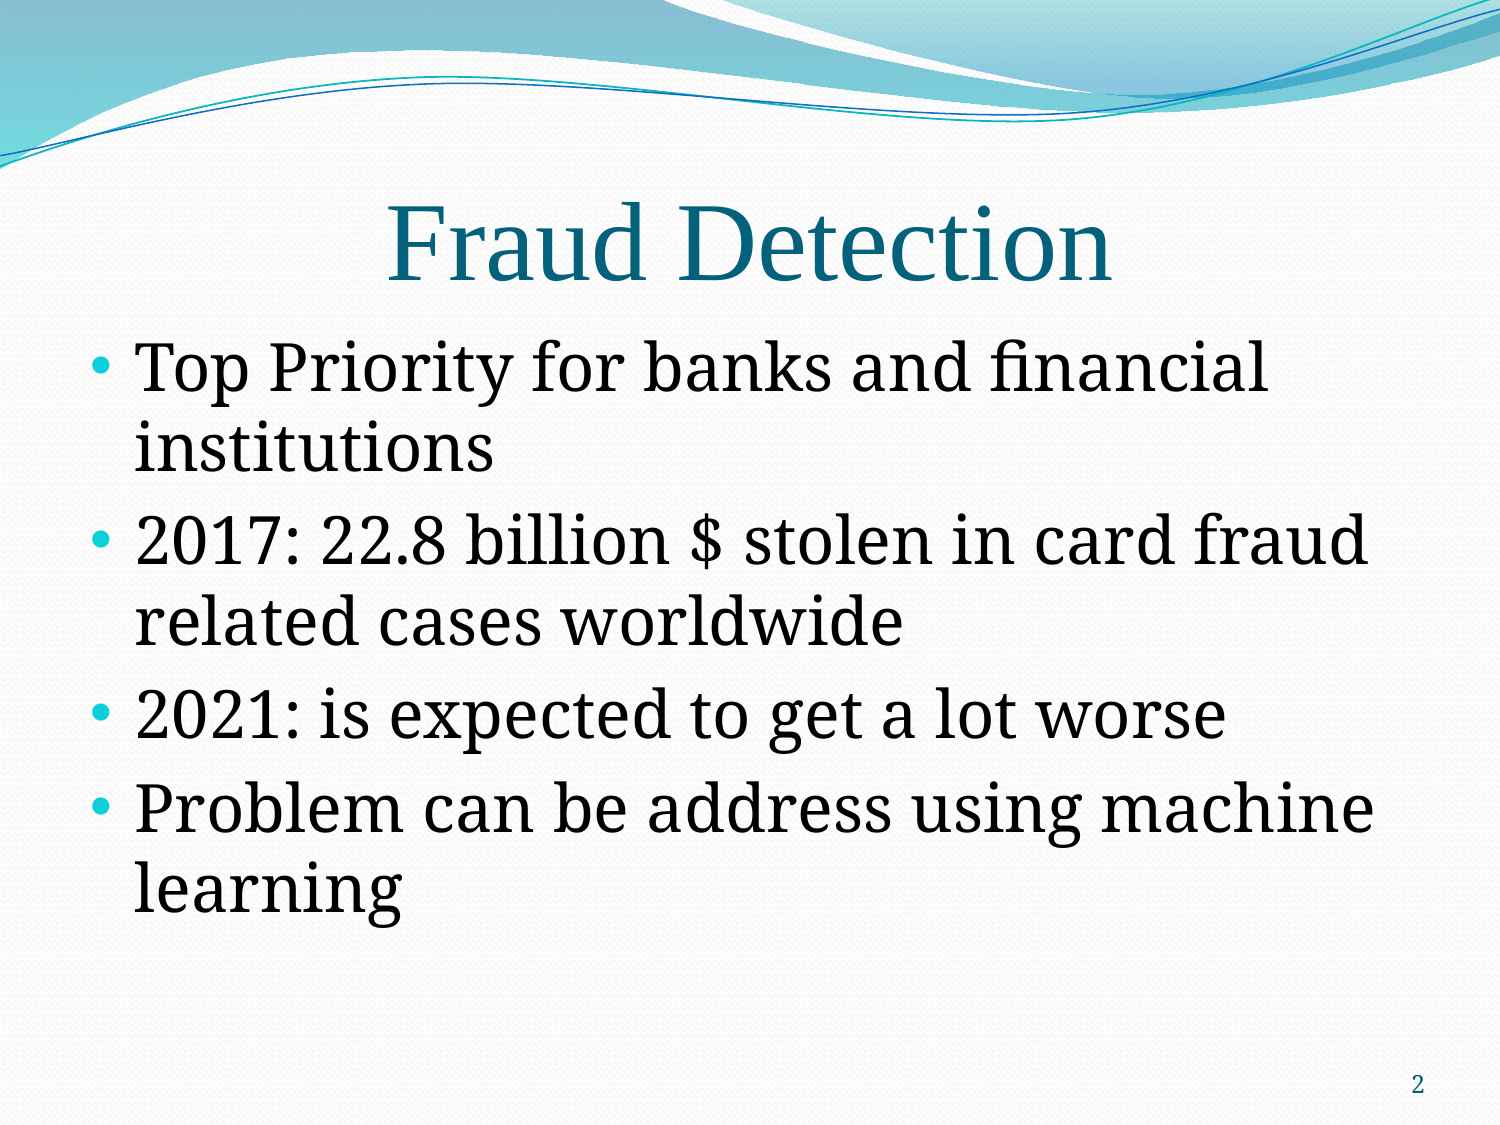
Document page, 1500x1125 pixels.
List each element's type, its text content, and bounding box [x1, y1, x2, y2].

list Top Priority for banks and financial institutions 2017: 22.8 billion $ stolen in card fraud related cases worldwide 2021: is expected to get a lot worse Problem can be address using machine learning [75, 317, 1425, 1038]
title Fraud Detection [75, 115, 1425, 303]
slide_number 2 [1299, 1042, 1425, 1103]
